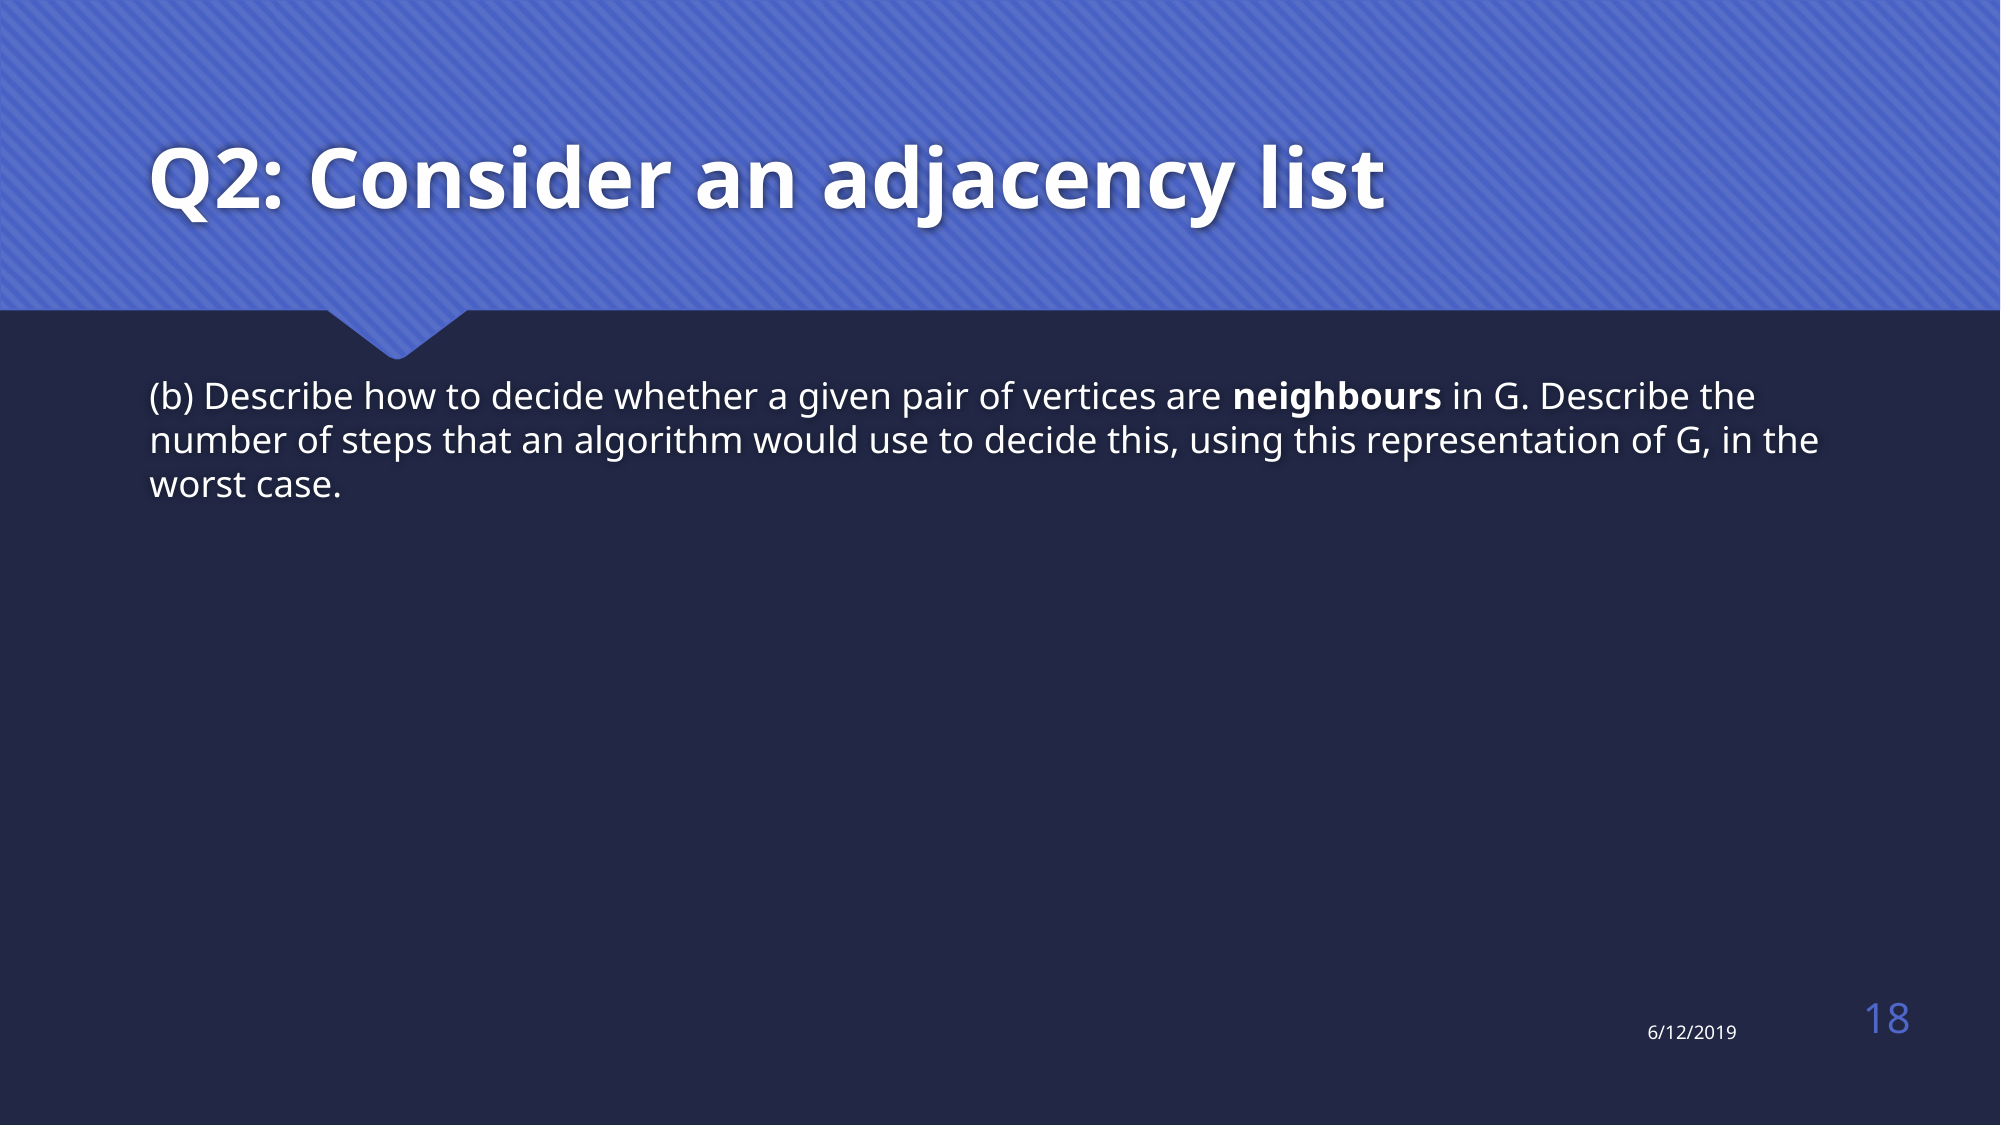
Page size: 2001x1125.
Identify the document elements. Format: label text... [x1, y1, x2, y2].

title Q2: Consider an adjacency list [132, 73, 1868, 233]
slide_number 18 [1751, 970, 1926, 1051]
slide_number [1531, 991, 1751, 1051]
list (b) Describe how to decide whether a given pair of vertices are neighbours in G. Describe the number of steps that an algorithm would use to decide this, using this representation of G, in the worst case. [134, 364, 1866, 513]
